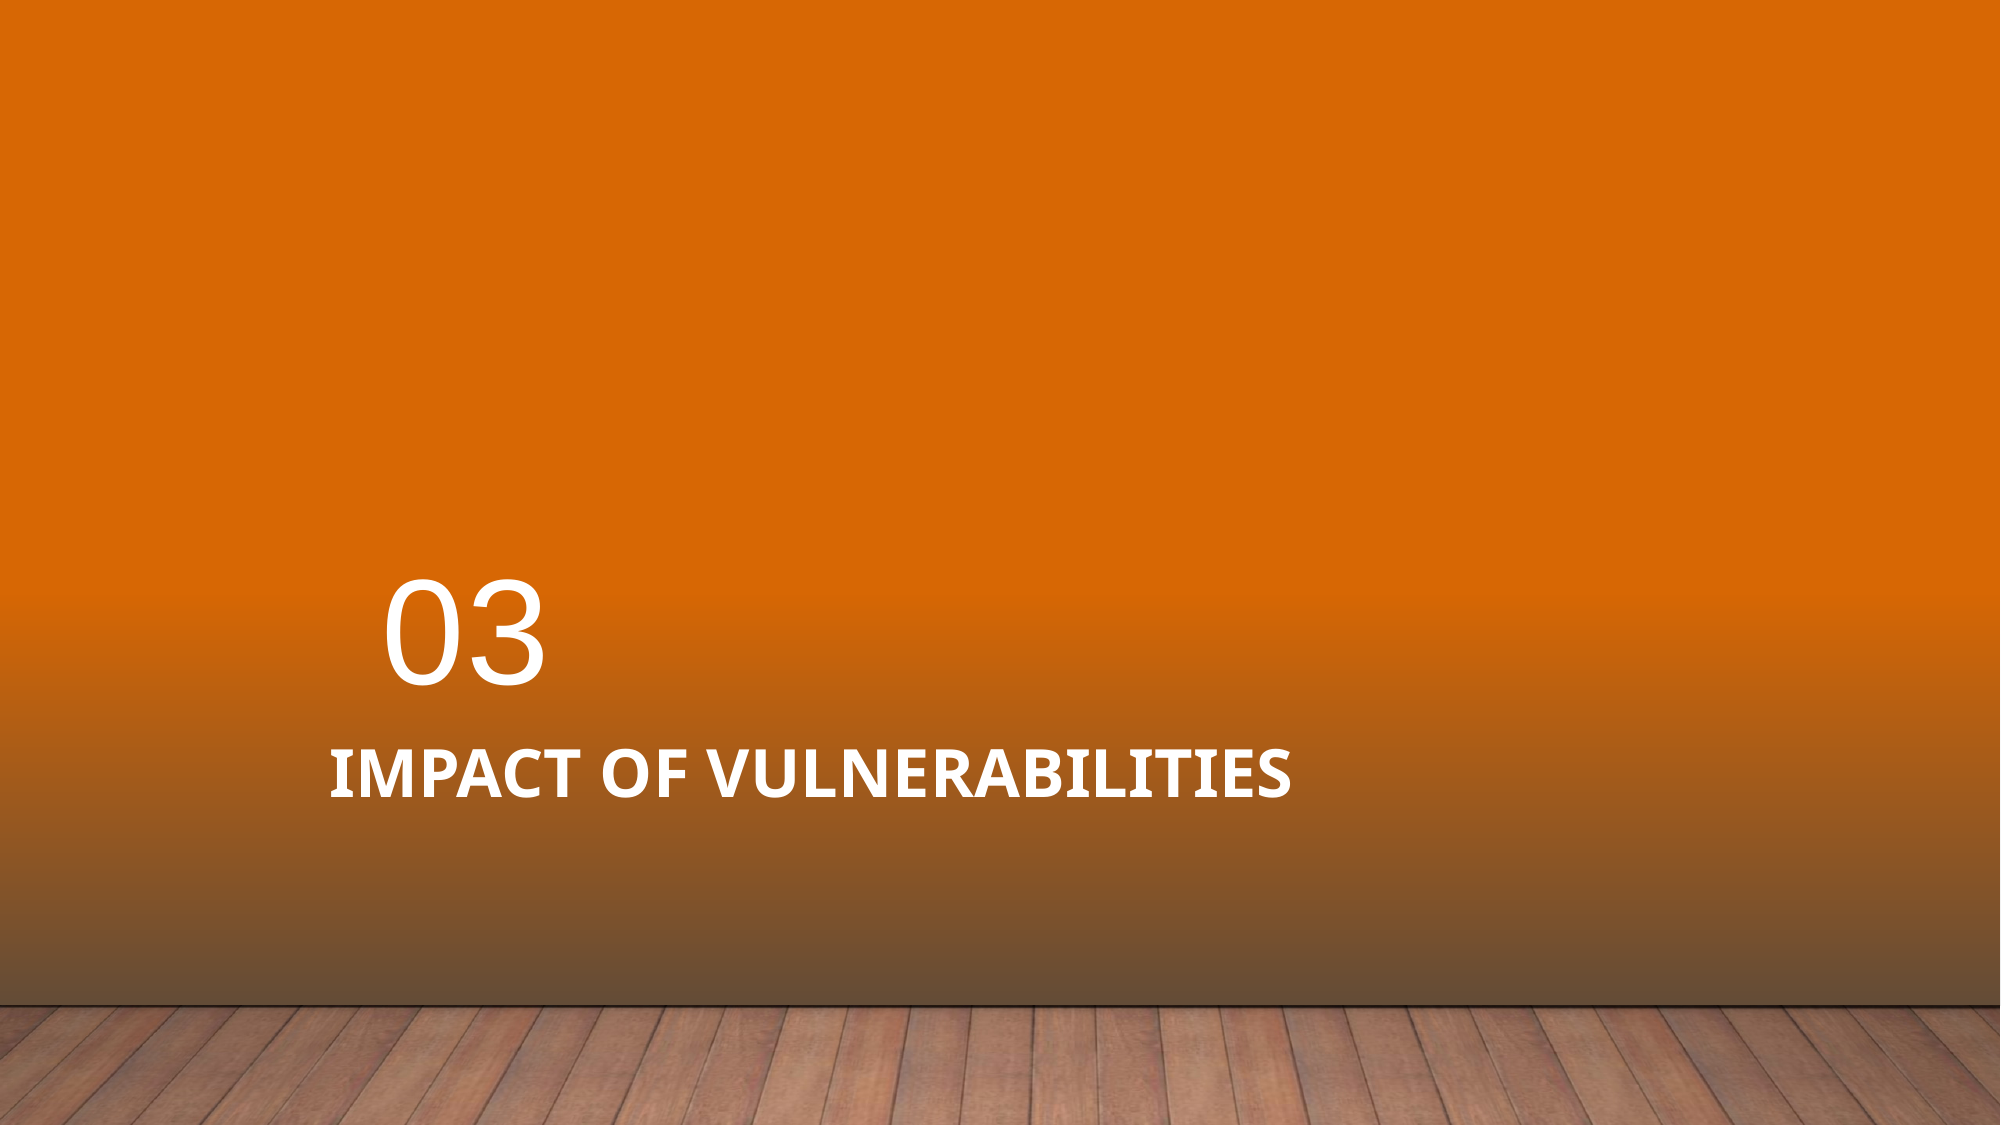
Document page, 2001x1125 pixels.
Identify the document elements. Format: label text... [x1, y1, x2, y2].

title Impact of Vulnerabilities [314, 723, 1437, 927]
picture [0, 1005, 2000, 1125]
text_box 03 [366, 526, 590, 722]
